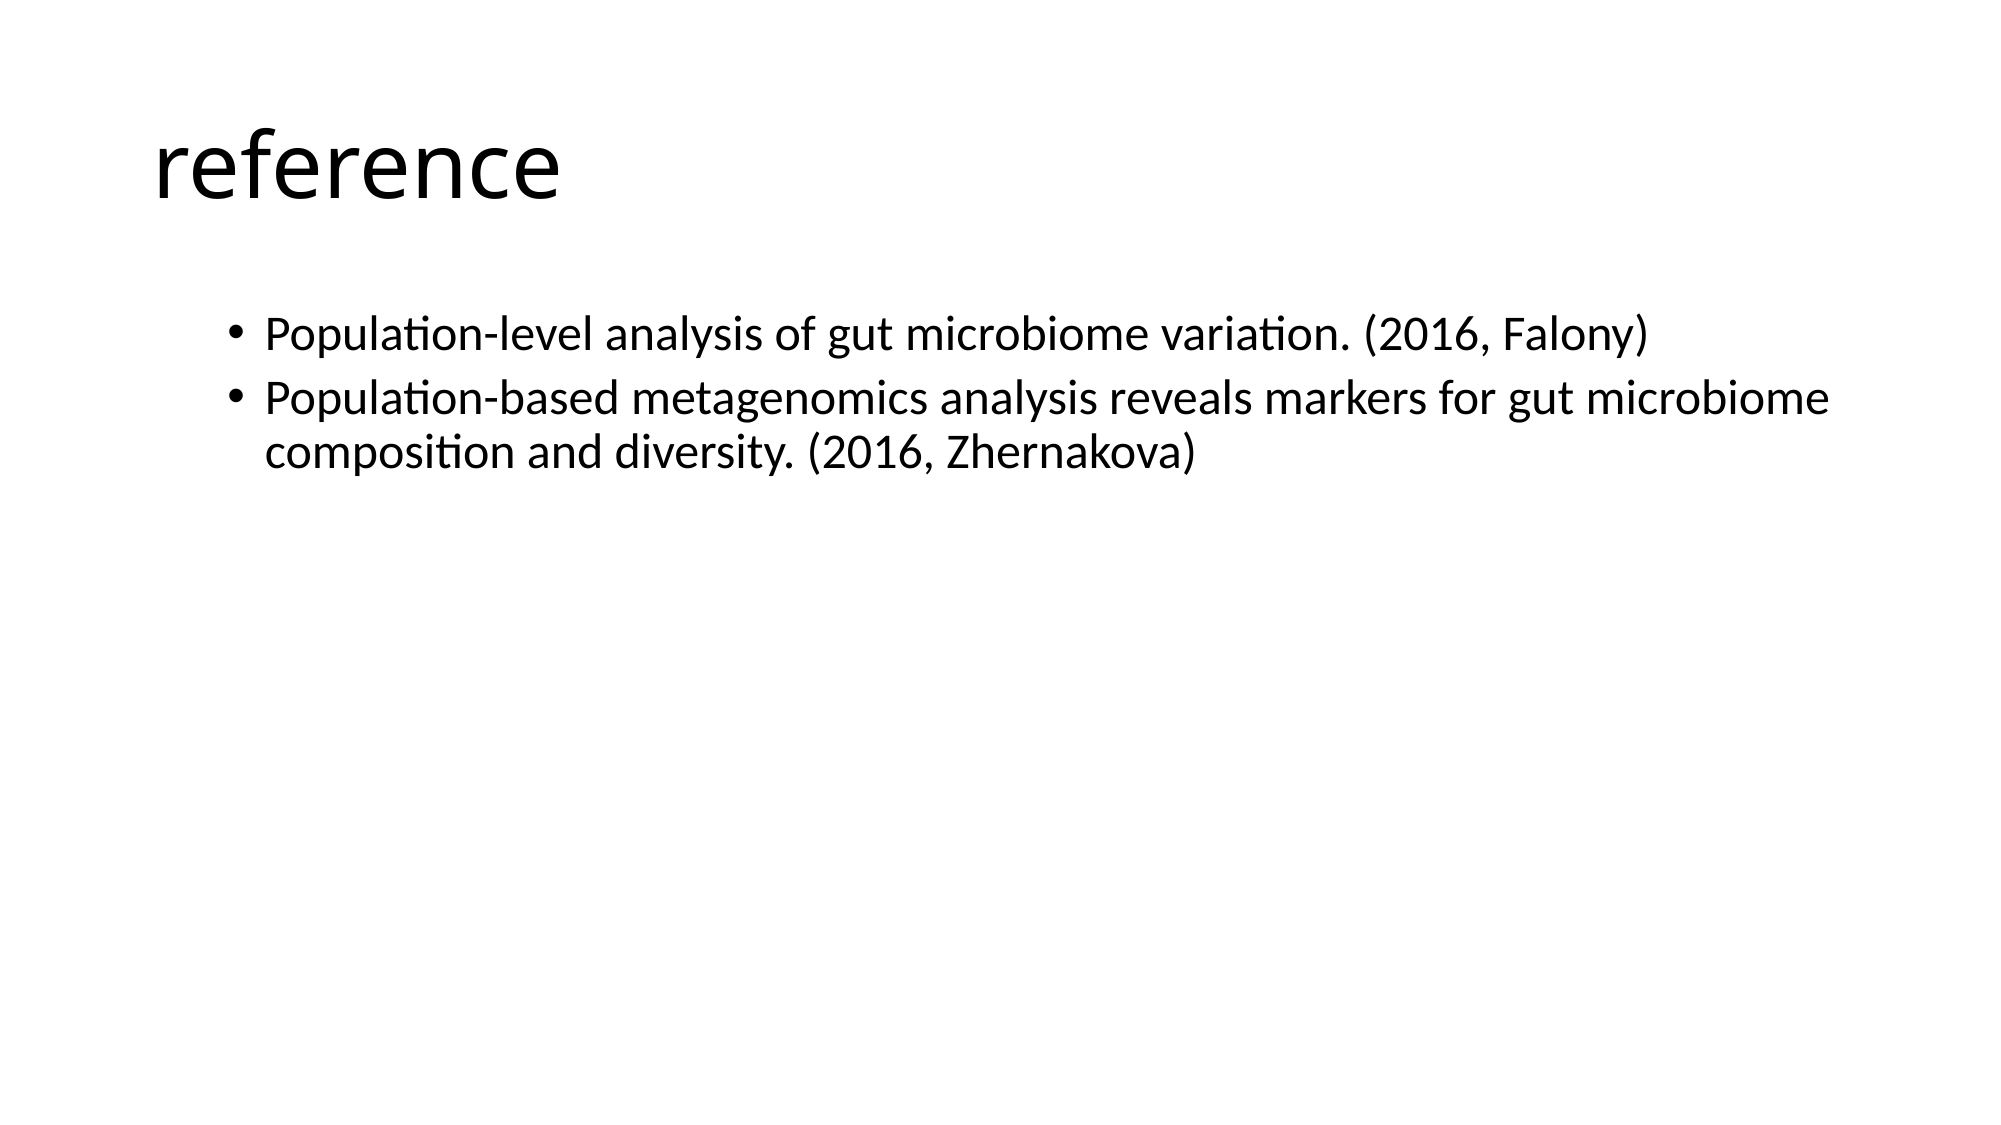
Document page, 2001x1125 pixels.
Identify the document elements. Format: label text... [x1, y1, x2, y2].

list Population-level analysis of gut microbiome variation. (2016, Falony) Population-based metagenomics analysis reveals markers for gut microbiome composition and diversity. (2016, Zhernakova) [137, 299, 1863, 1014]
title reference [137, 59, 1863, 278]
